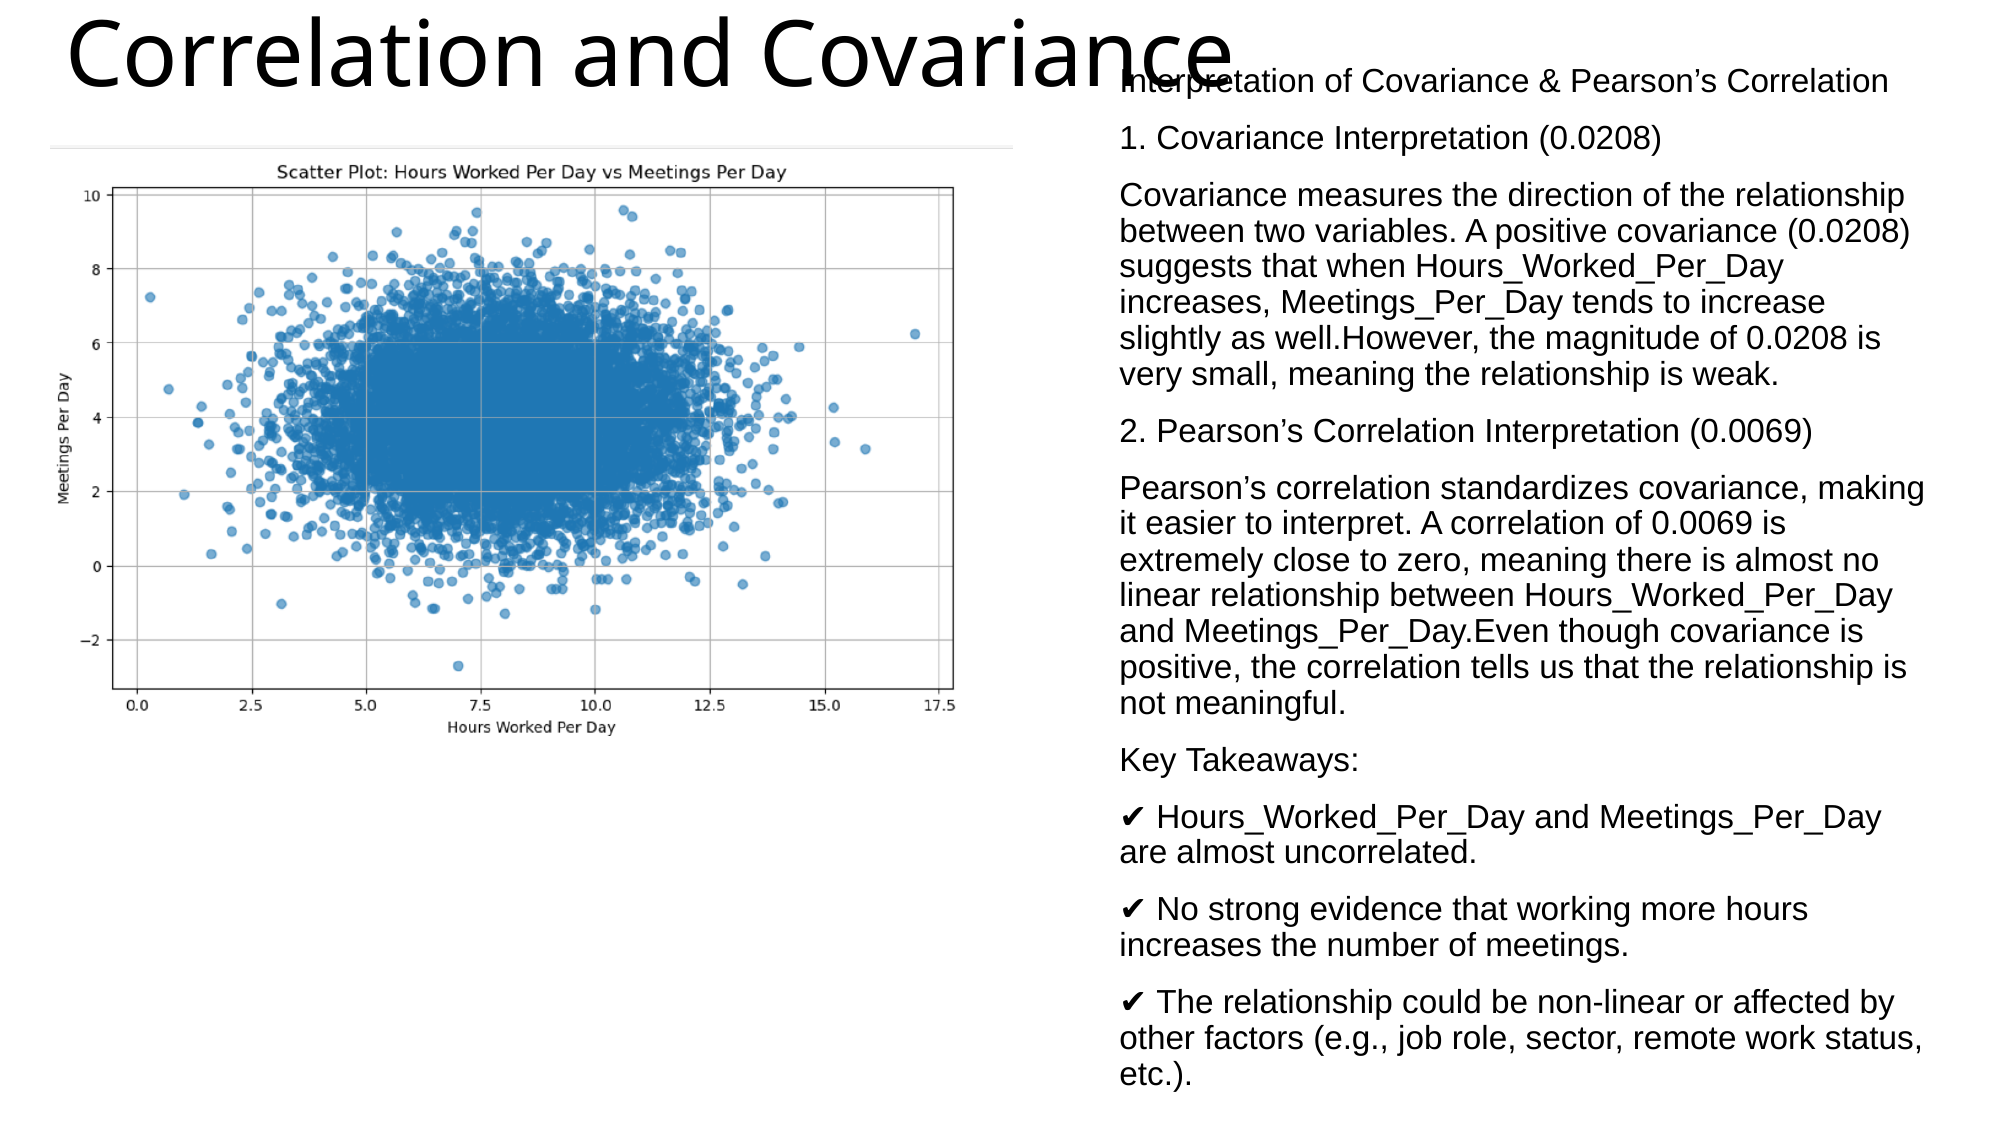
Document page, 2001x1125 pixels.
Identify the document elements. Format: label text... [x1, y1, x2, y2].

picture [49, 145, 1013, 738]
list Interpretation of Covariance & Pearson’s Correlation 1. Covariance Interpretation (0.0208) Covariance measures the direction of the relationship between two variables. A positive covariance (0.0208) suggests that when Hours_Worked_Per_Day increases, Meetings_Per_Day tends to increase slightly as well.However, the magnitude of 0.0208 is very small, meaning the relationship is weak. 2. Pearson’s Correlation Interpretation (0.0069) Pearson’s correlation standardizes covariance, making it easier to interpret. A correlation of 0.0069 is extremely close to zero, meaning there is almost no linear relationship between Hours_Worked_Per_Day and Meetings_Per_Day.Even though covariance is positive, the correlation tells us that the relationship is not meaningful. Key Takeaways: ✔ Hours_Worked_Per_Day and Meetings_Per_Day are almost uncorrelated. ✔ No strong evidence that working more hours increases the number of meetings. ✔ The relationship could be non-linear or affected by other factors (e.g., job role, sector, remote work status, etc.). [1104, 56, 1950, 969]
title Correlation and Covariance [50, 0, 1775, 166]
